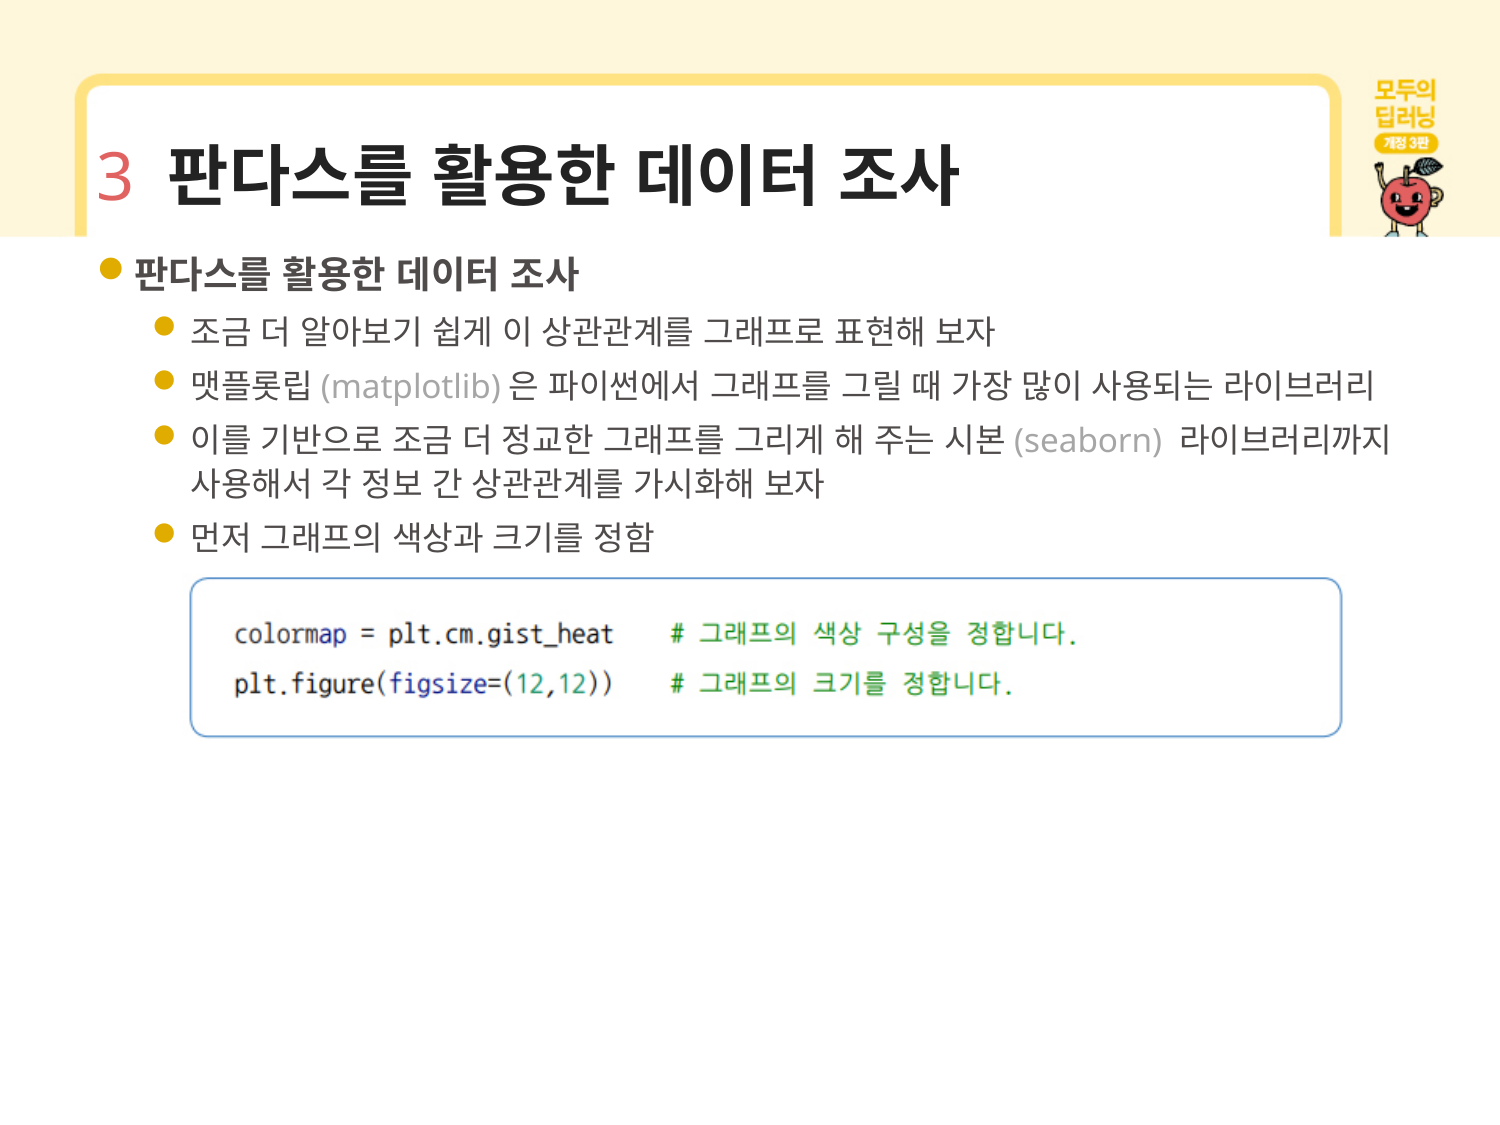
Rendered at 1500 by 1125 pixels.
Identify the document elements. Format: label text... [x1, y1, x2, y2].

title 3 판다스를 활용한 데이터 조사 [81, 90, 1412, 222]
picture [0, 0, 1500, 1125]
list 판다스를 활용한 데이터 조사 조금 더 알아보기 쉽게 이 상관관계를 그래프로 표현해 보자 맷플롯립(matplotlib)은 파이썬에서 그래프를 그릴 때 가장 많이 사용되는 라이브러리 이를 기반으로 조금 더 정교한 그래프를 그리게 해 주는 시본(seaborn) 라이브러리까지 사용해서 각 정보 간 상관관계를 가시화해 보자 먼저 그래프의 색상과 크기를 정함 [81, 239, 1450, 1054]
